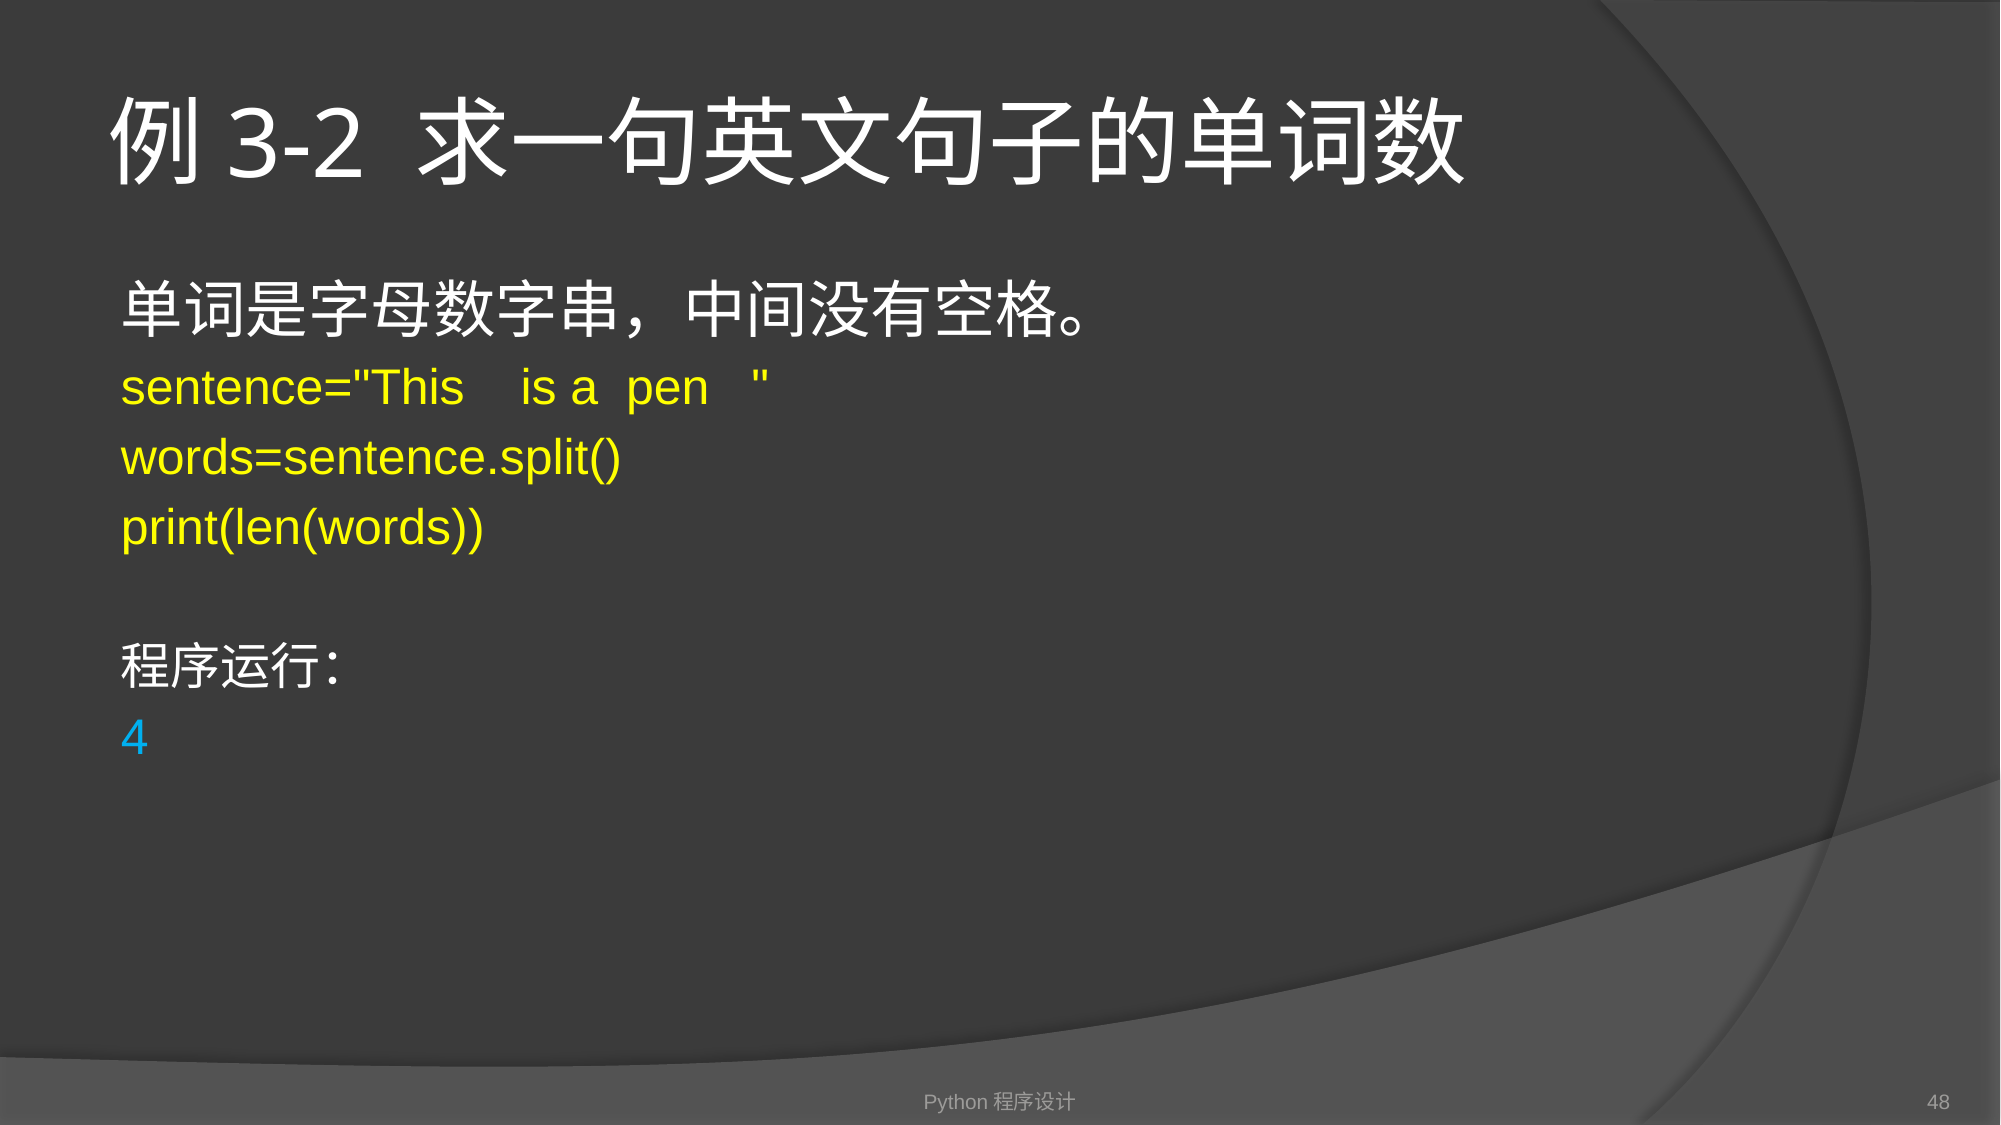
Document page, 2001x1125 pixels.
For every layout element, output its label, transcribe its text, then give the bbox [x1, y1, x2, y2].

list 单词是字母数字串，中间没有空格。 sentence="This is a pen " words=sentence.split() print(len(words)) 程序运行： 4 [99, 262, 1734, 1005]
footer Python程序设计 [683, 1053, 1317, 1114]
slide_number 48 [1783, 1053, 1950, 1114]
title 例3-2 求一句英文句子的单词数 [99, 45, 1734, 233]
